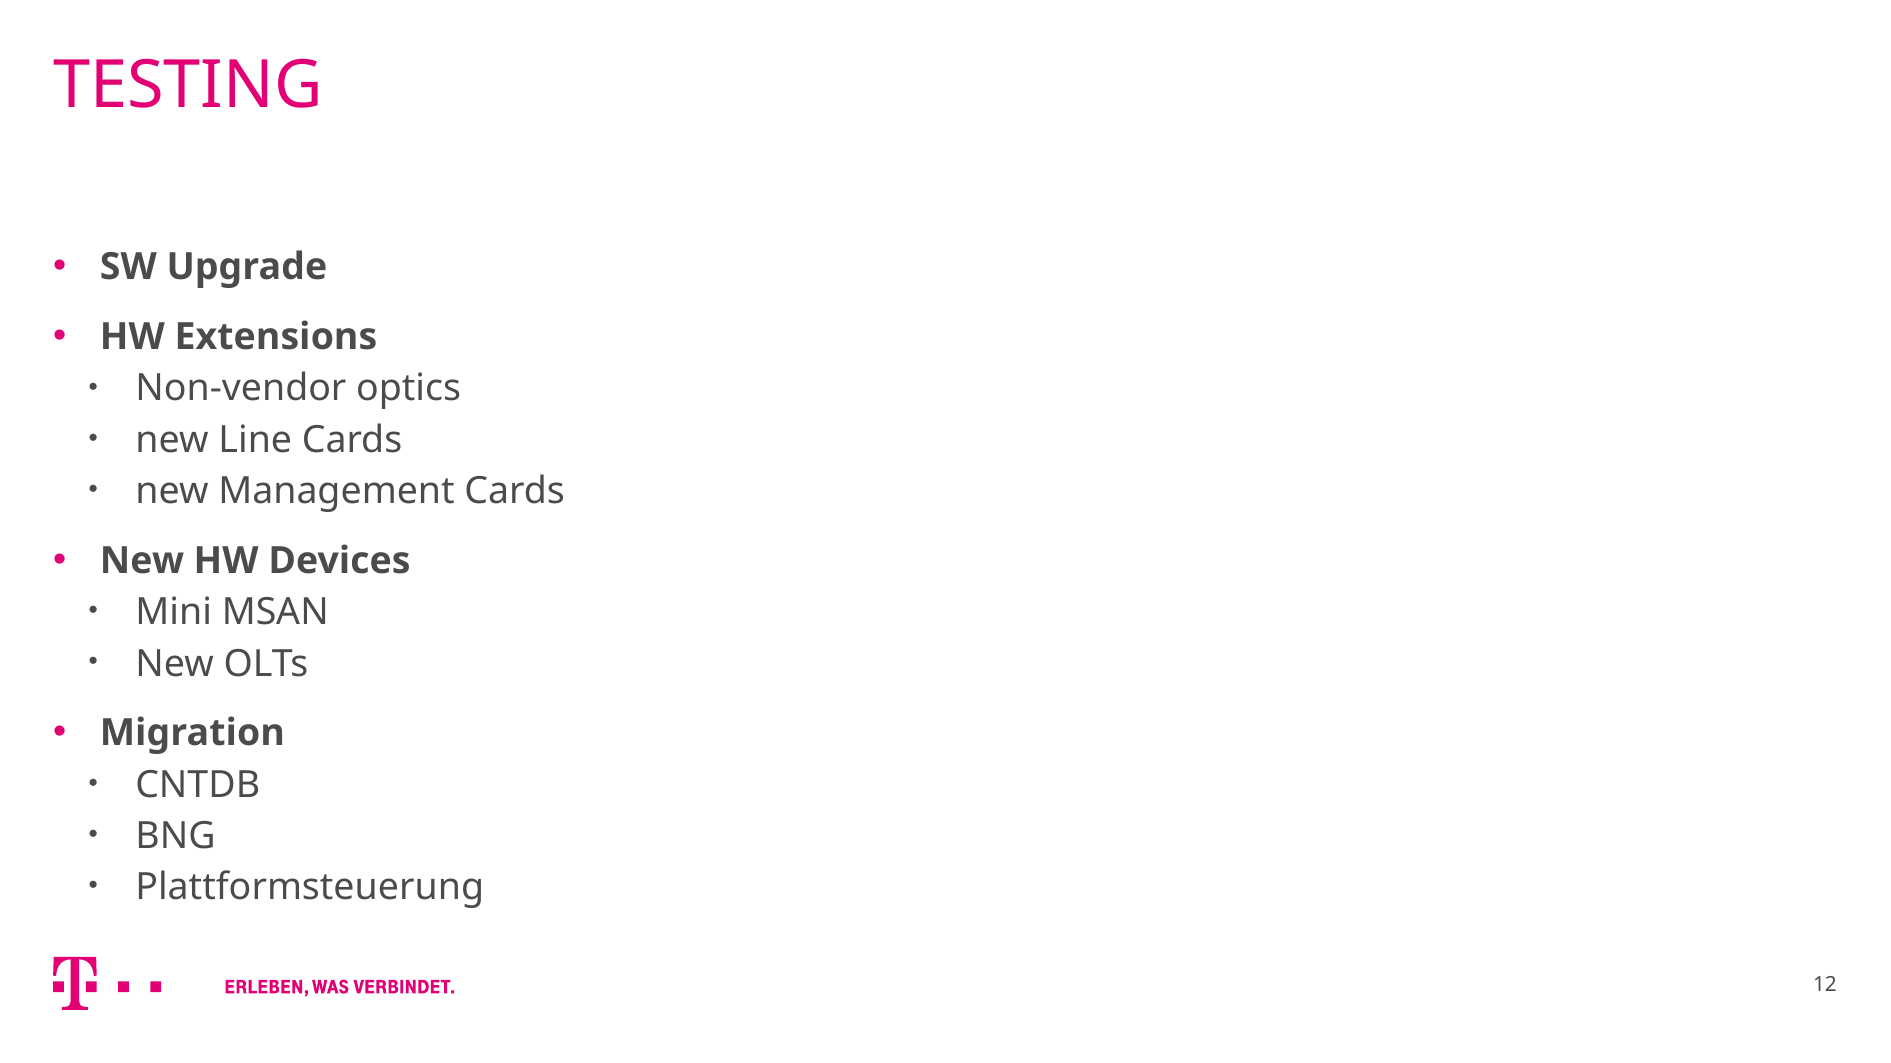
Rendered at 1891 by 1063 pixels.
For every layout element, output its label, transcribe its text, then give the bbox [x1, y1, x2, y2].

title TestING [52, 41, 1837, 125]
slide_number 12 [1777, 956, 1837, 1010]
list SW Upgrade HW Extensions Non-vendor optics new Line Cards new Management Cards New HW Devices Mini MSAN New OLTs Migration CNTDB BNG Plattformsteuerung [52, 241, 934, 904]
